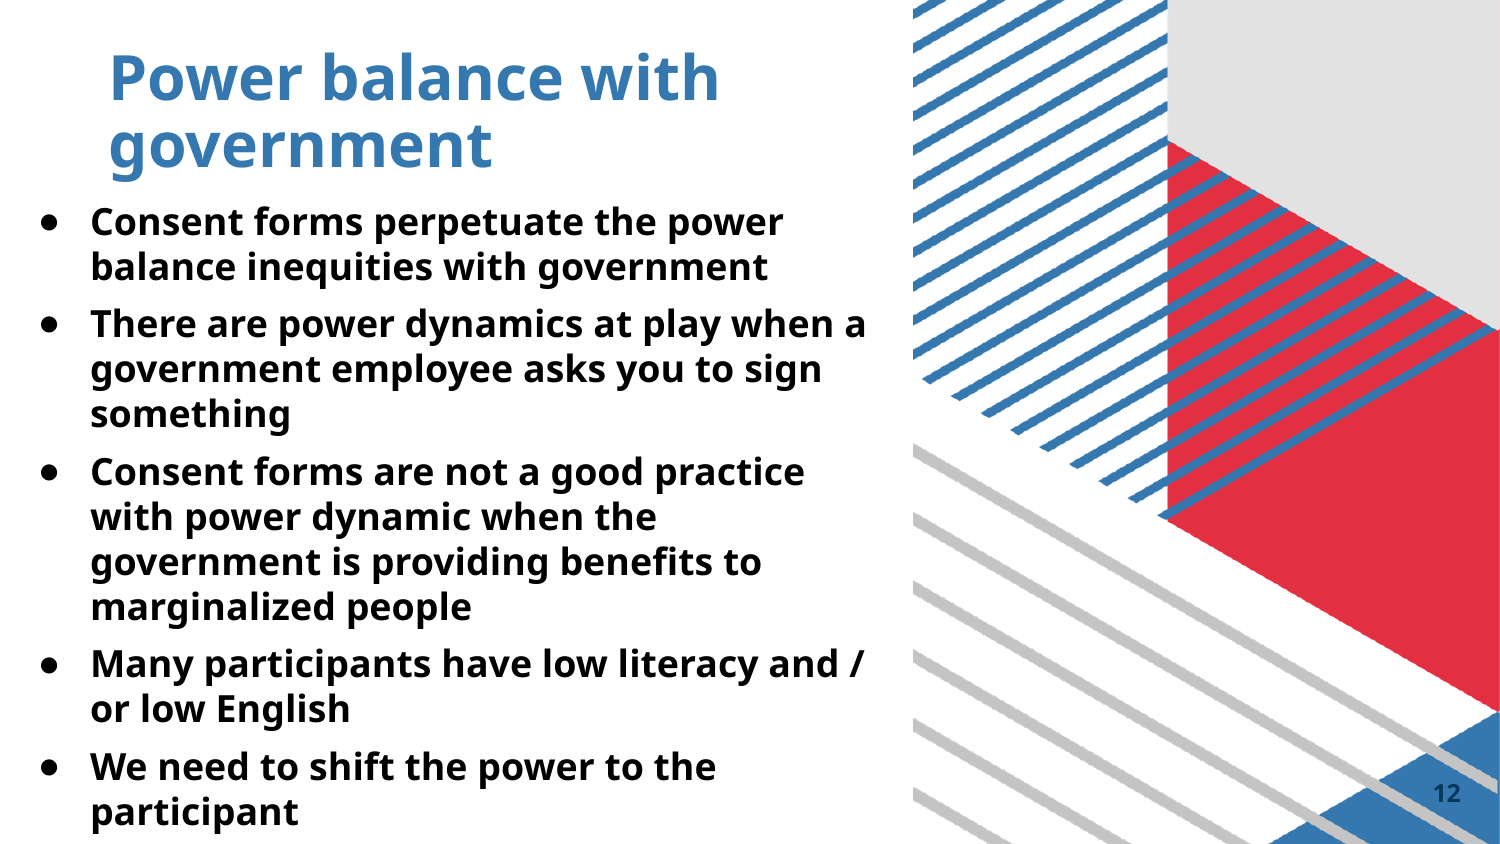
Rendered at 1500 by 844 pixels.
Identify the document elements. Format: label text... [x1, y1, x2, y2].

picture [913, 0, 1500, 844]
list Consent forms perpetuate the power balance inequities with government There are power dynamics at play when a government employee asks you to sign something Consent forms are not a good practice with power dynamic when the government is providing benefits to marginalized people Many participants have low literacy and / or low English We need to shift the power to the participant [0, 187, 891, 844]
text_box 12 [1413, 771, 1461, 818]
title Power balance with government [93, 40, 891, 187]
